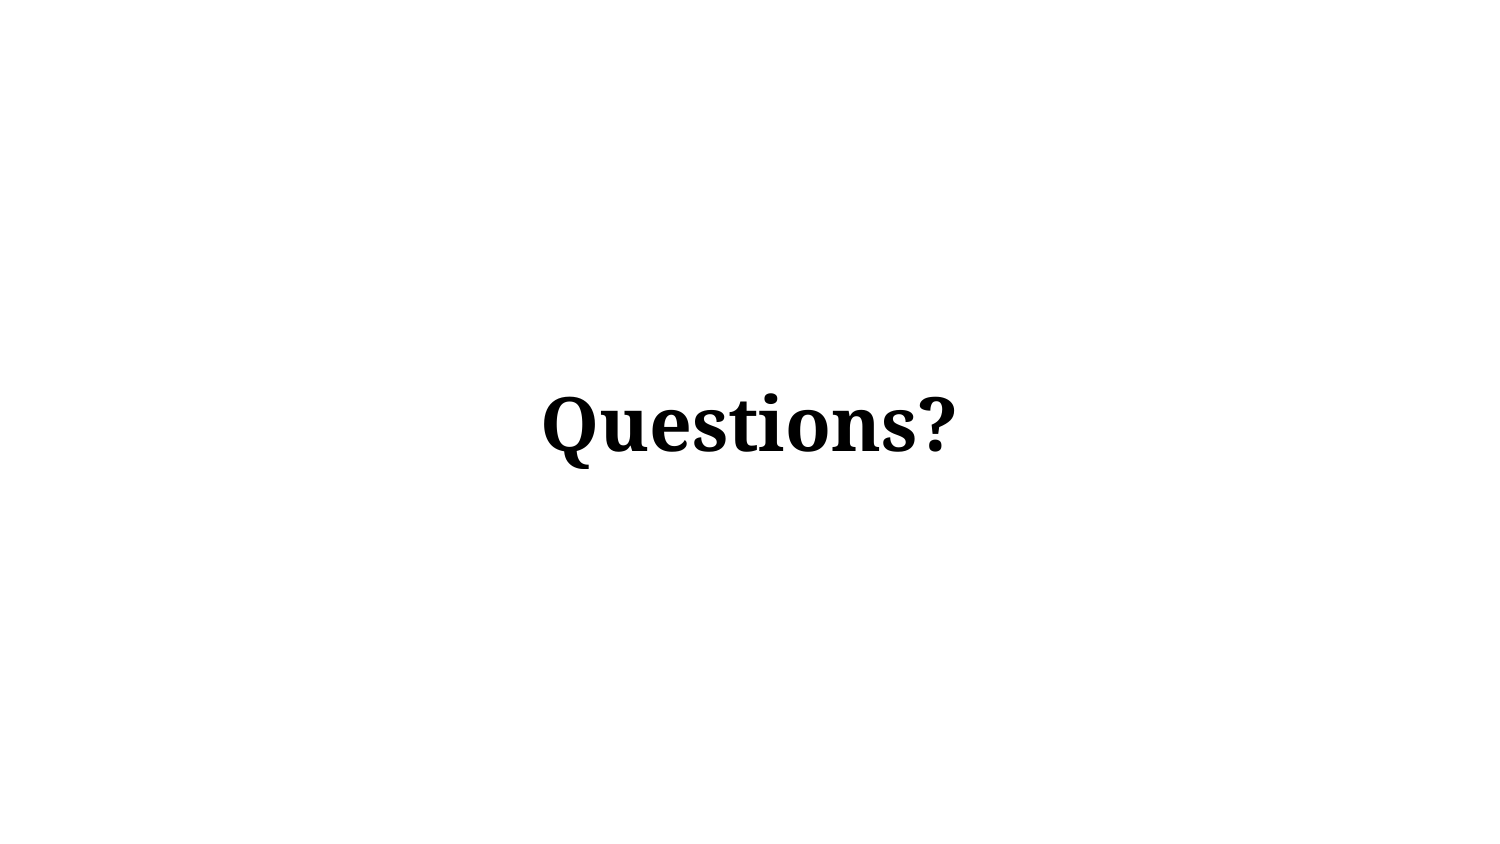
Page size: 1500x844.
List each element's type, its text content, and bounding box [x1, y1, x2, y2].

title Questions? [51, 352, 1449, 491]
